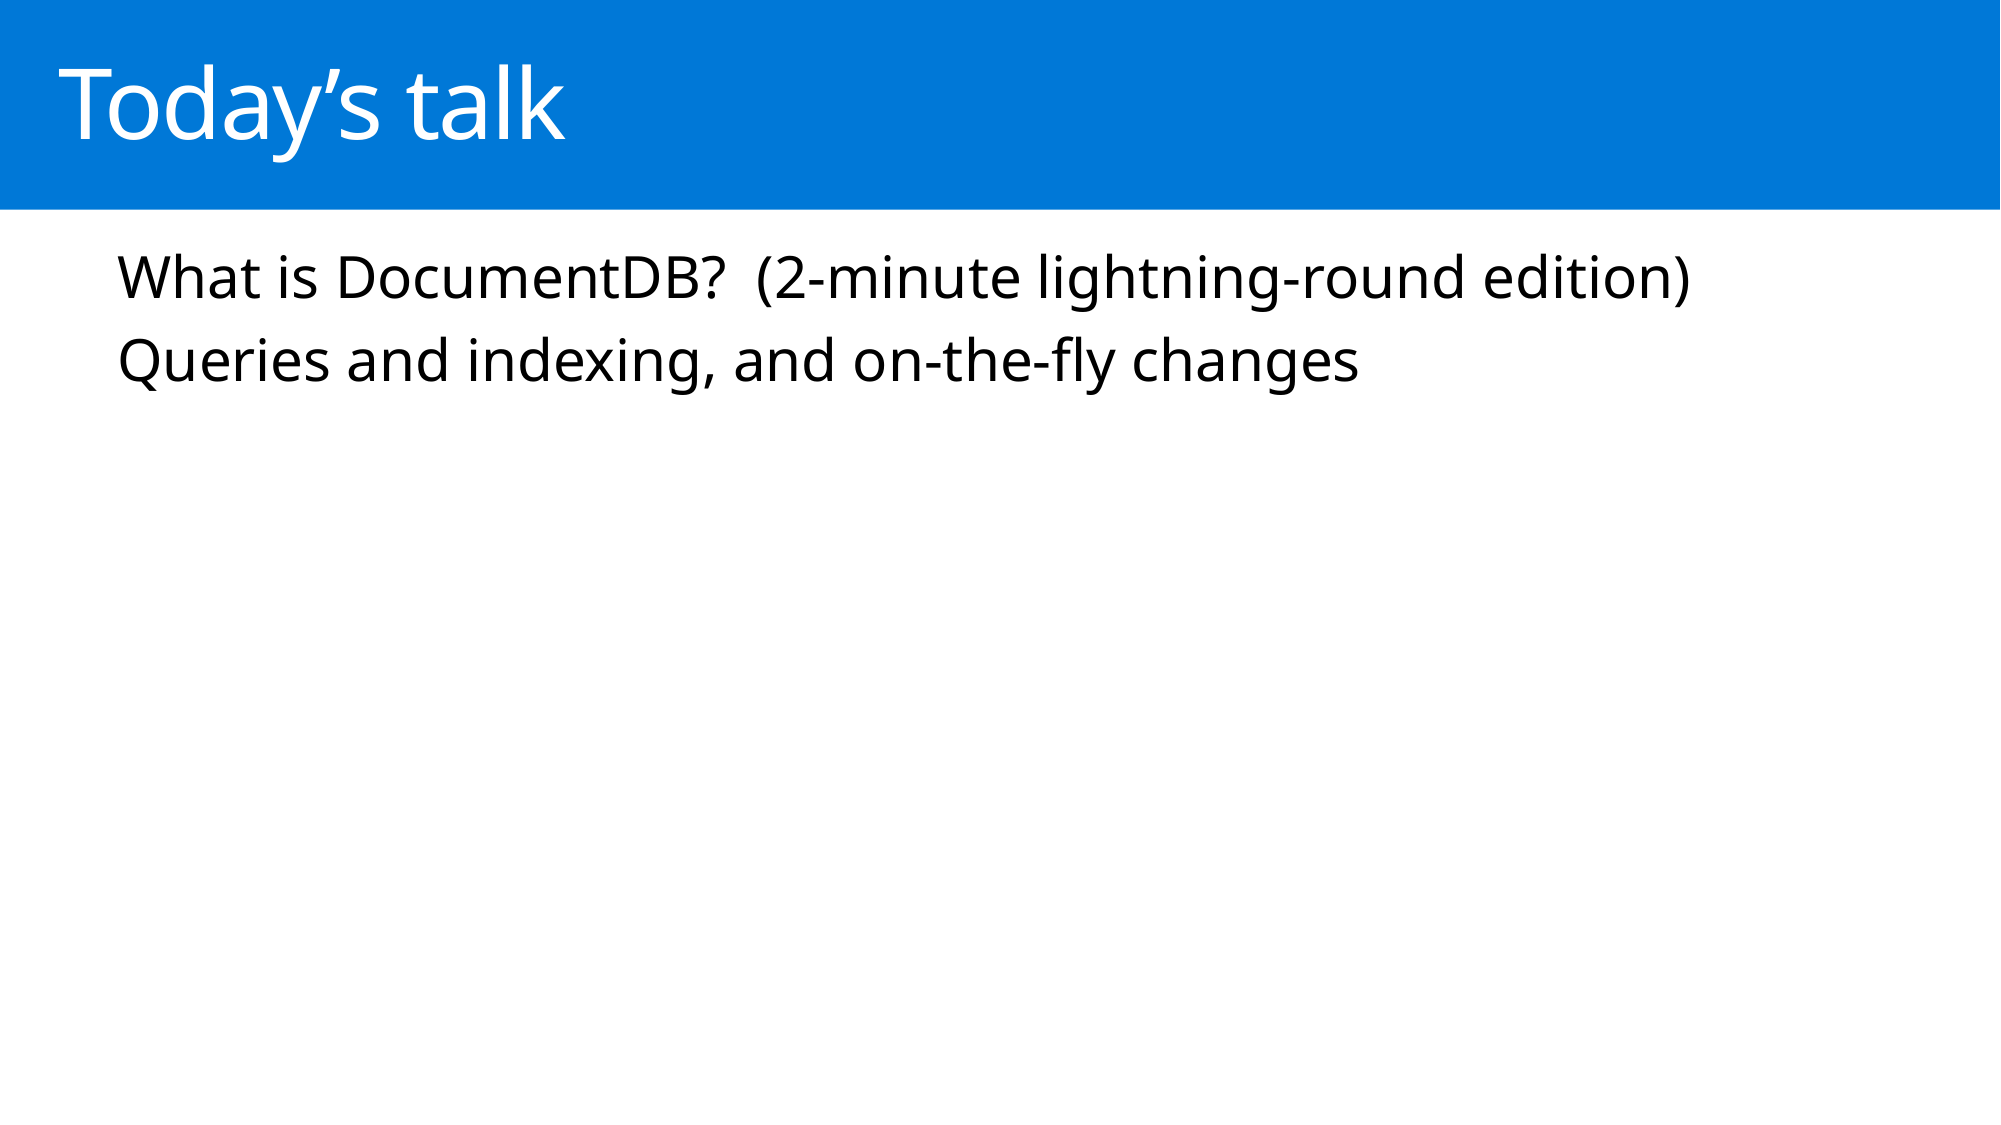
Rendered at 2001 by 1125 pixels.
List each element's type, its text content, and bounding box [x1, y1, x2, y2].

text_box Today’s talk [44, 47, 1971, 208]
text_box [44, 208, 1971, 315]
text_box [0, 0, 2000, 210]
text_box What is DocumentDB? (2-minute lightning-round edition) Queries and indexing, and on-the-fly changes [88, 224, 1986, 1012]
